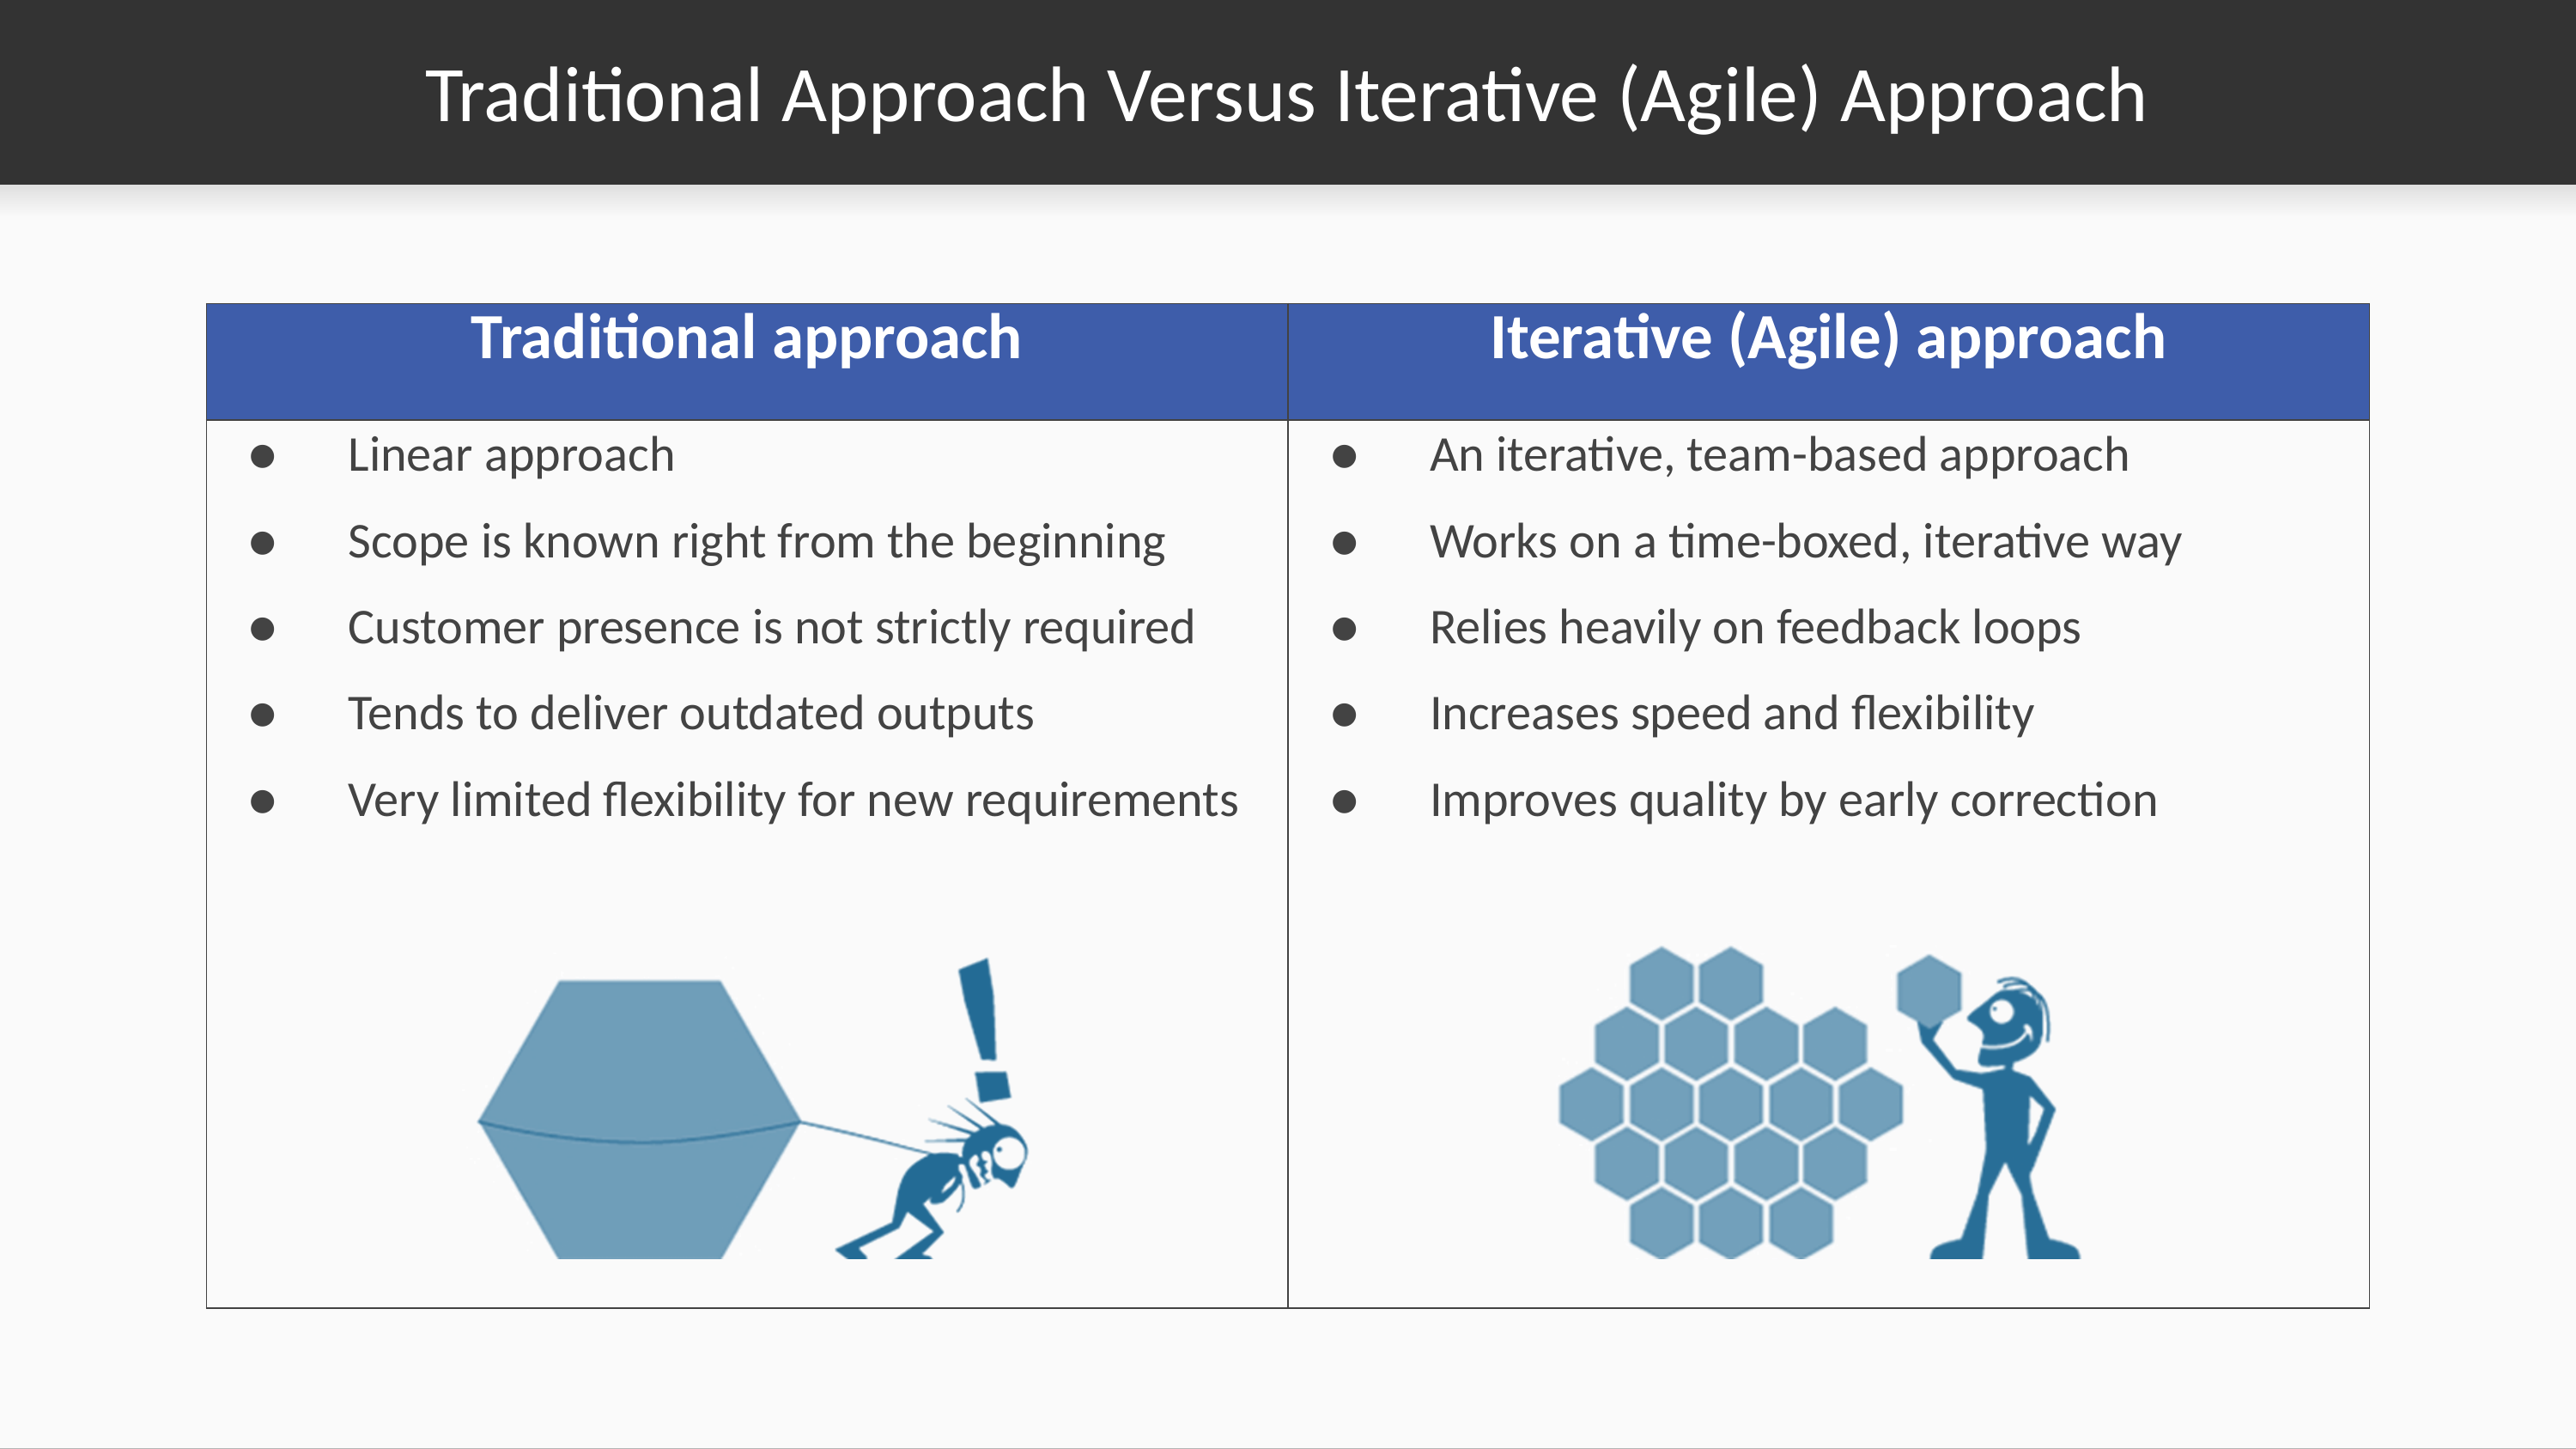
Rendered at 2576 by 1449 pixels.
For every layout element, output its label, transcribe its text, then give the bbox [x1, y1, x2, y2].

table_cell Linear approach Scope is known right from the beginning Customer presence is not strictly required Tends to deliver outdated outputs Very limited flexibility for new requirements [207, 421, 1287, 1307]
picture [1543, 877, 2085, 1259]
table_cell An iterative, team-based approach Works on a time-boxed, iterative way Relies heavily on feedback loops Increases speed and flexibility Improves quality by early correction [1289, 421, 2369, 1307]
table_header Traditional approach [207, 304, 1287, 419]
title Traditional Approach Versus Iterative (Agile) Approach [29, 4, 2547, 175]
table_header Iterative (Agile) approach [1289, 304, 2369, 419]
picture [459, 922, 1033, 1259]
